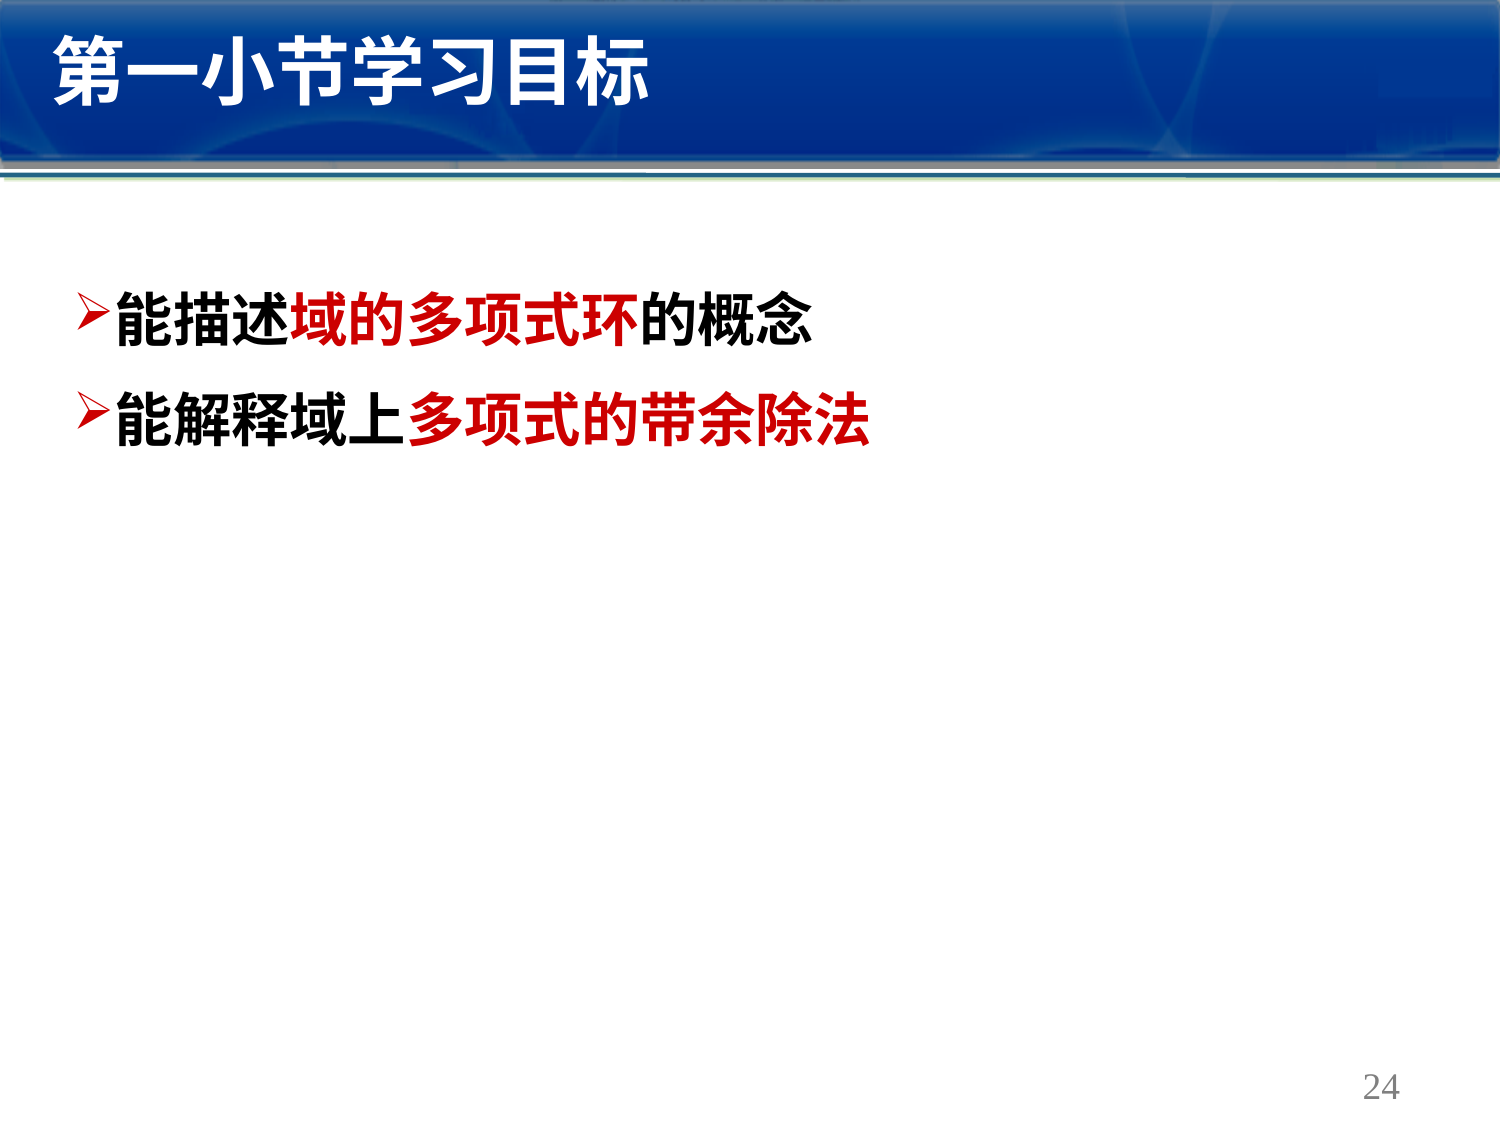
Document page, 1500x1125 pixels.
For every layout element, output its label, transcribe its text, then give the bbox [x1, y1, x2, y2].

text_box 第一小节学习目标 [35, 0, 1264, 140]
slide_number 24 [1347, 1054, 1500, 1125]
text_box 能描述域的多项式环的概念 能解释域上多项式的带余除法 [58, 257, 1360, 460]
